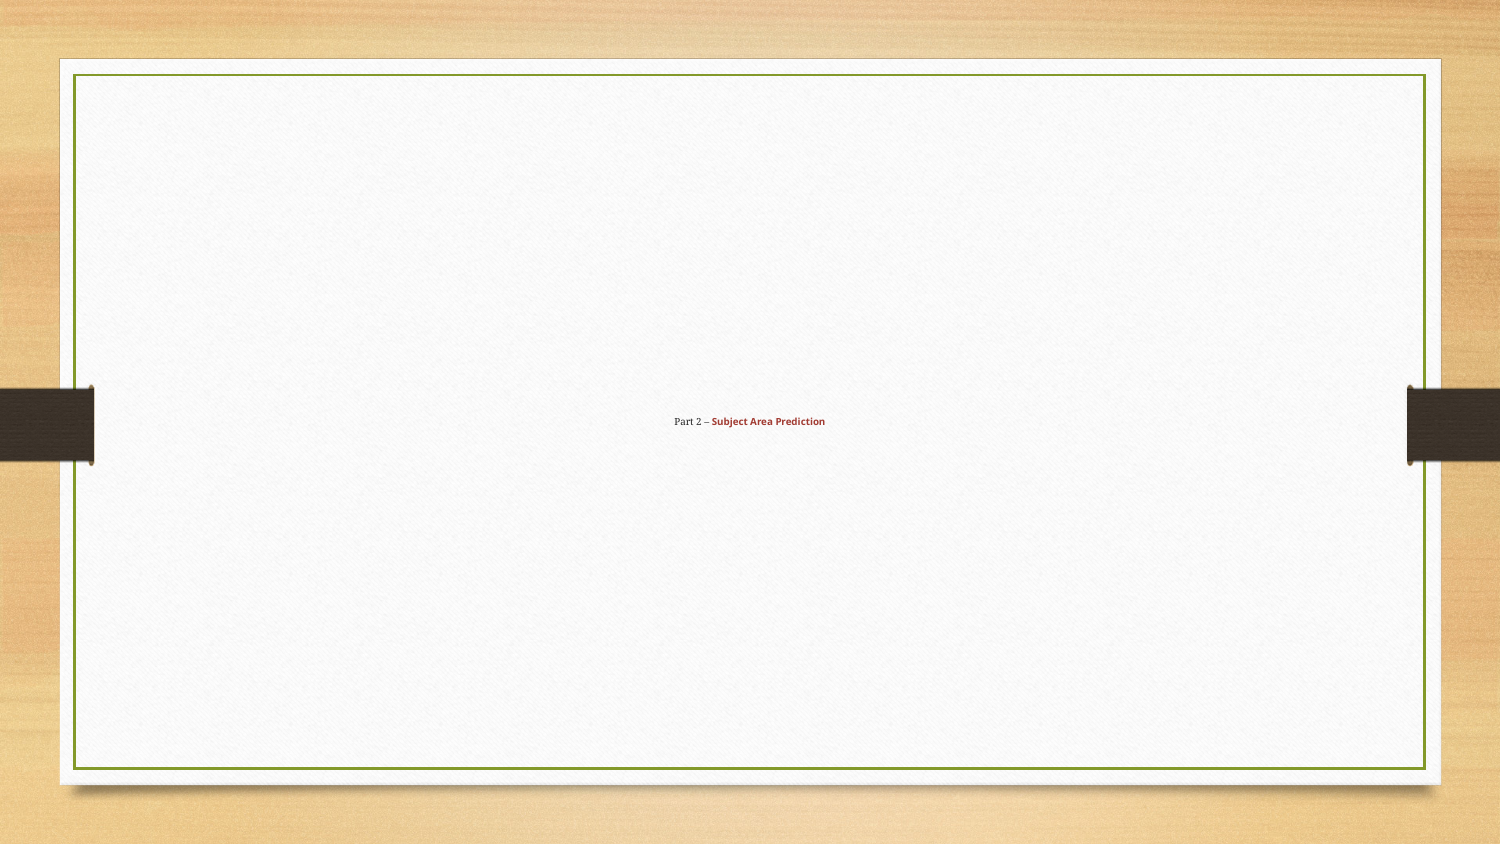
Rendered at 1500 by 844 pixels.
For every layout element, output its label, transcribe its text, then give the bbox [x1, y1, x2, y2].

title Part 2 – Subject Area Prediction [51, 352, 1449, 491]
picture [0, 0, 1500, 844]
